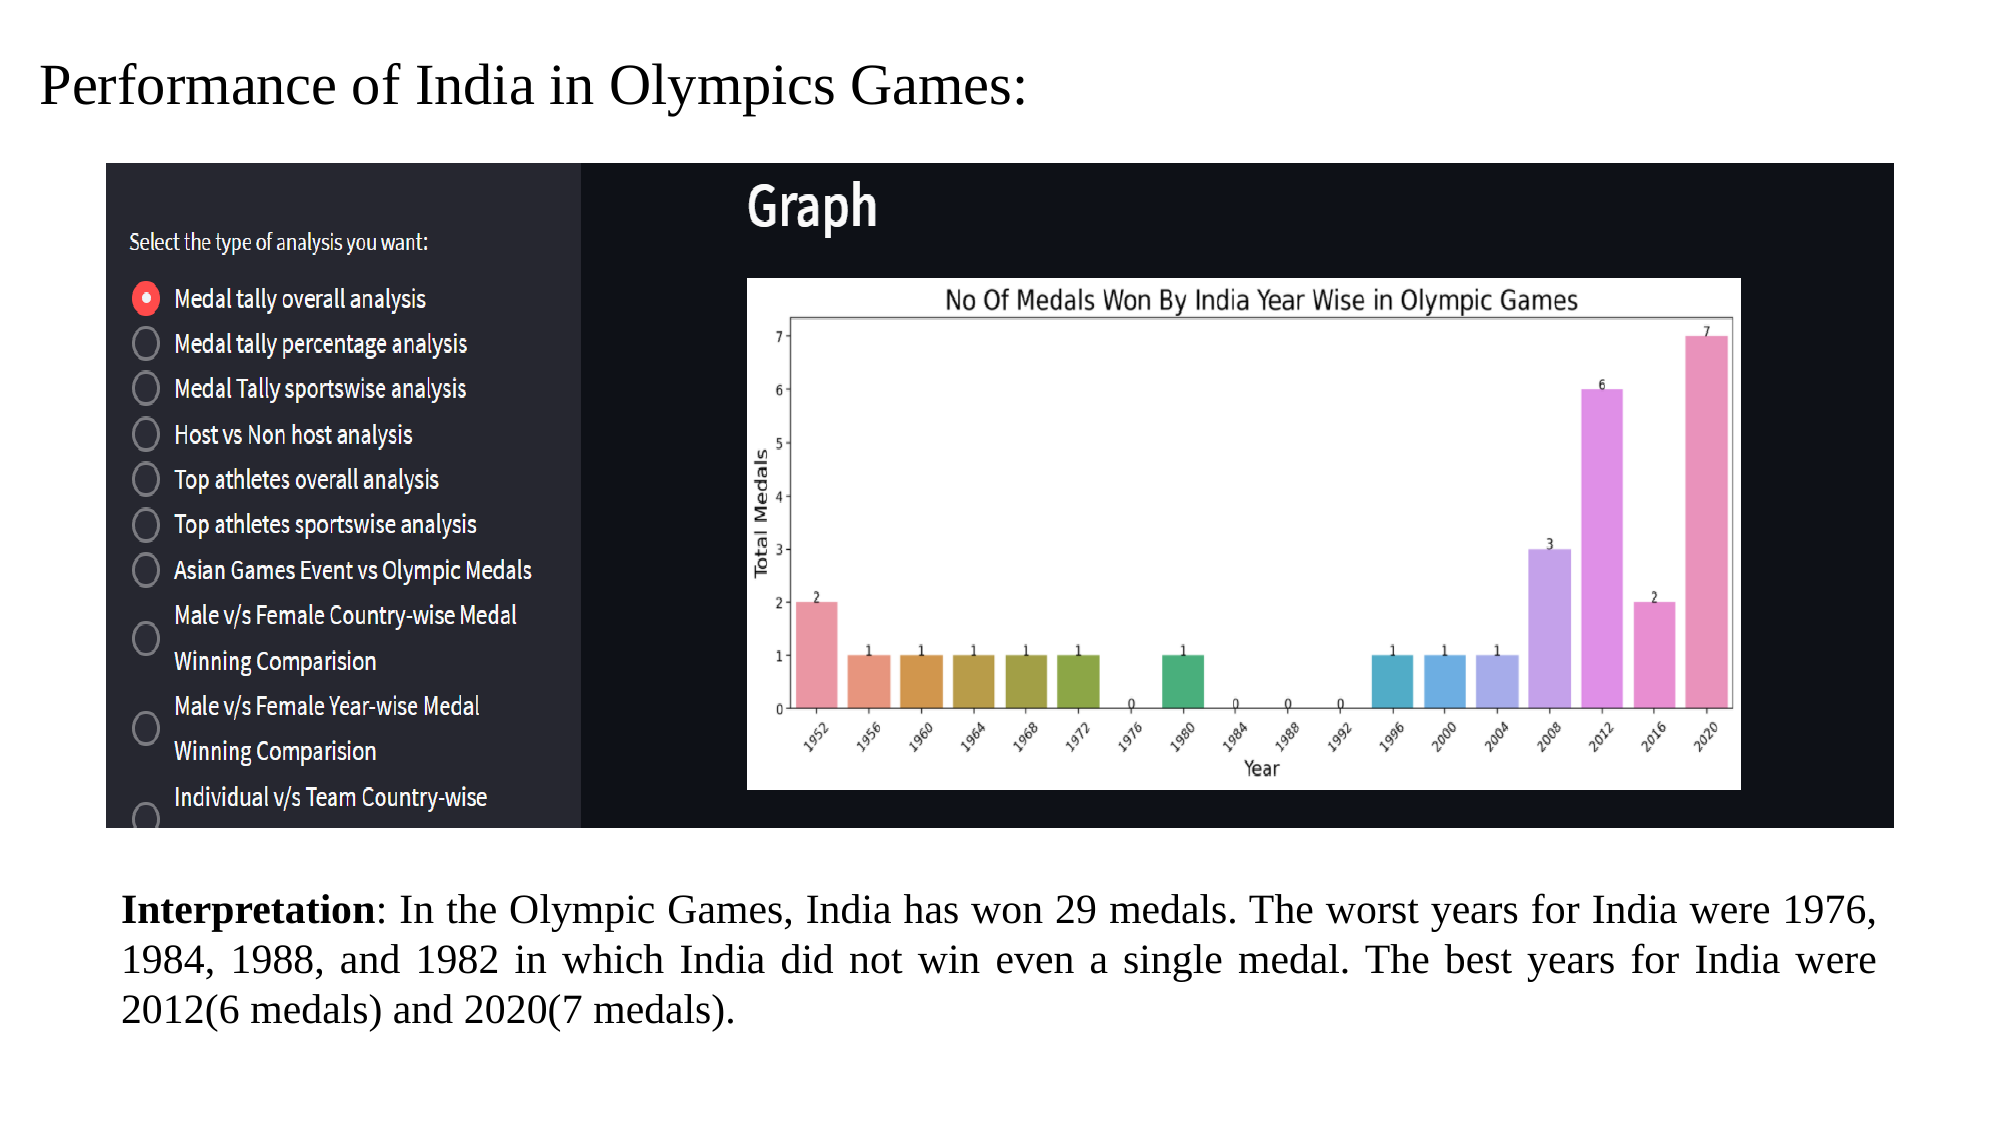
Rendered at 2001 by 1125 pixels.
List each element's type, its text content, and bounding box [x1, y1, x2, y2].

text_box Performance of India in Olympics Games: [24, 38, 1109, 124]
text_box Interpretation: In the Olympic Games, India has won 29 medals. The worst years for India were 1976, 1984, 1988, and 1982 in which India did not win even a single medal. The best years for India were 2012(6 medals) and 2020(7 medals). [106, 874, 1894, 1084]
picture [106, 163, 1894, 828]
